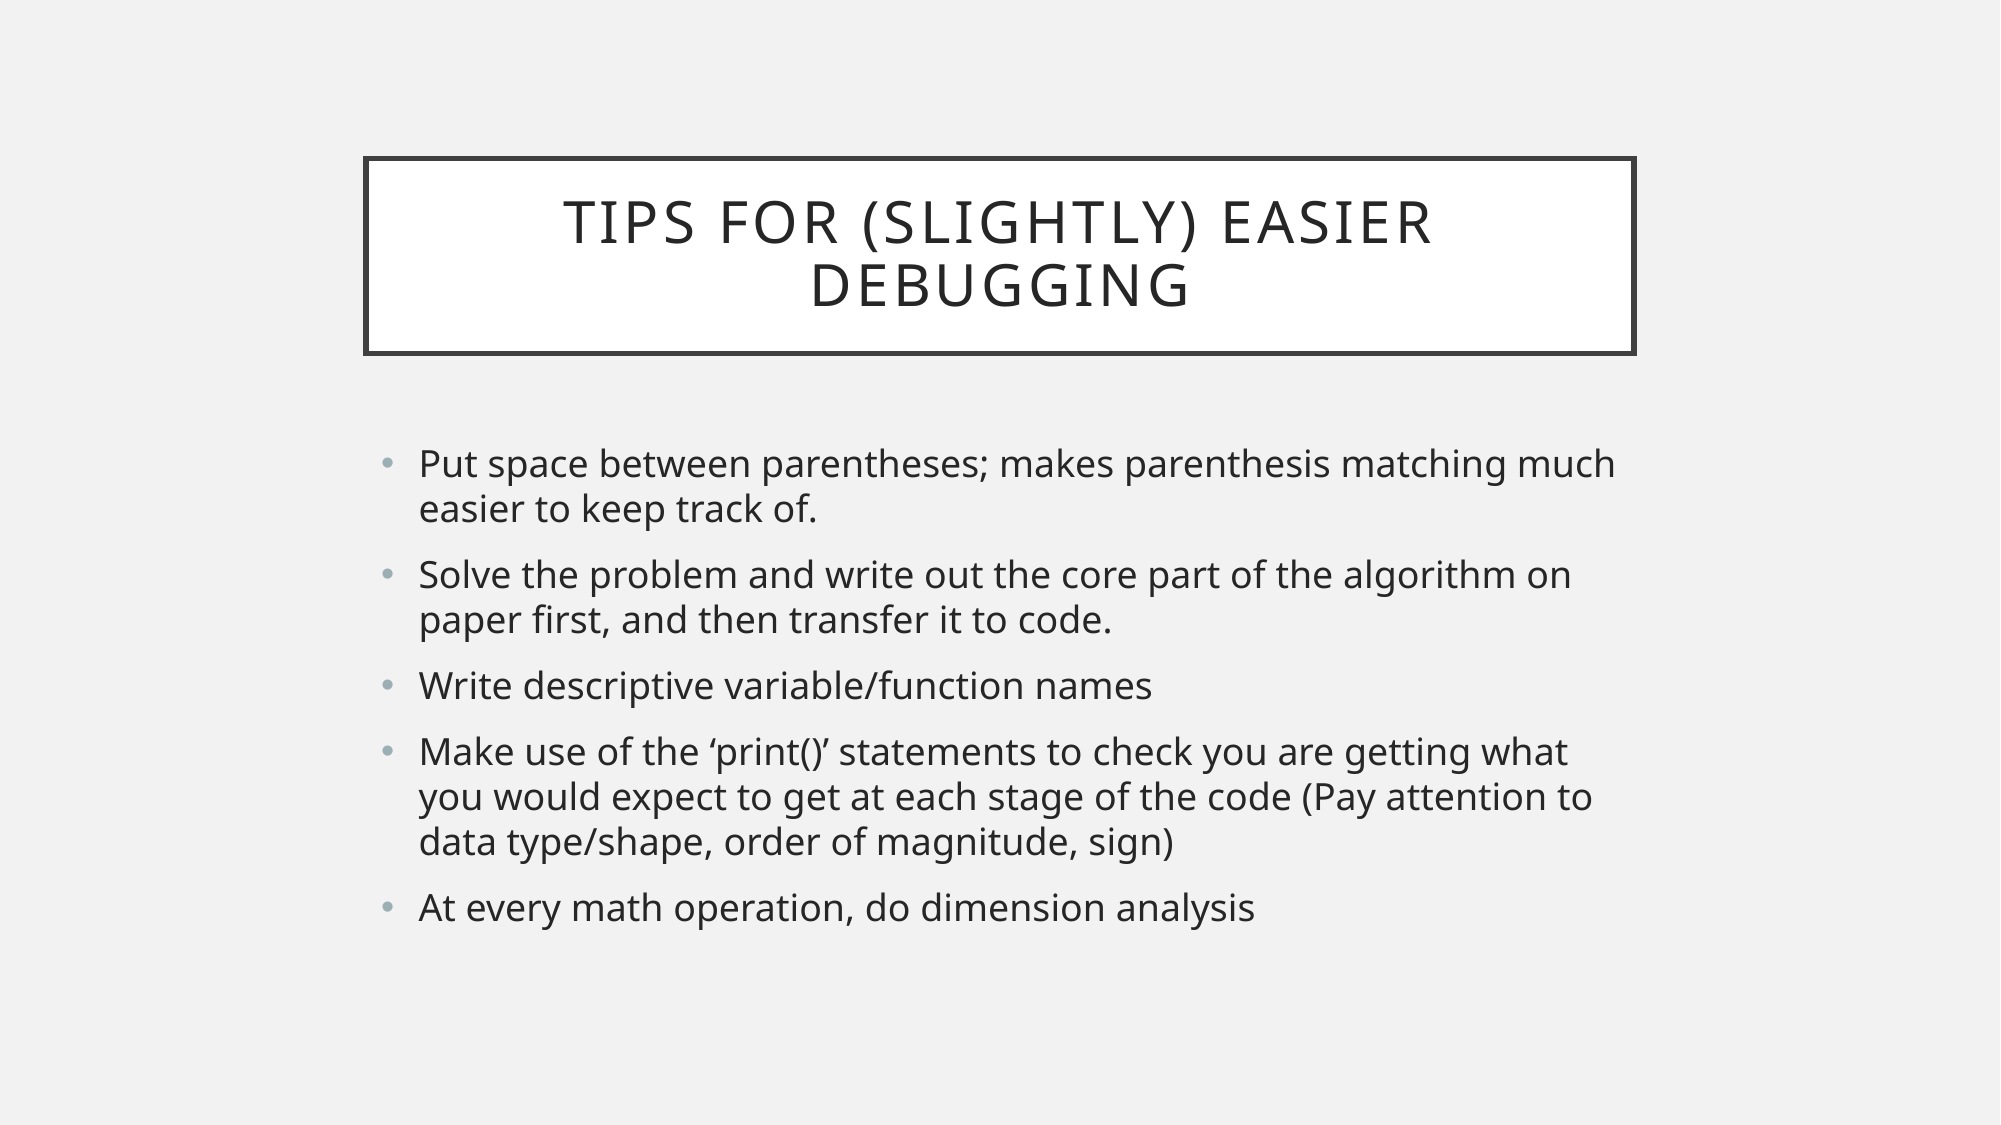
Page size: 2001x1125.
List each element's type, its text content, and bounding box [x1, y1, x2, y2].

list Put space between parentheses; makes parenthesis matching much easier to keep track of. Solve the problem and write out the core part of the algorithm on paper first, and then transfer it to code. Write descriptive variable/function names Make use of the ‘print()’ statements to check you are getting what you would expect to get at each stage of the code (Pay attention to data type/shape, order of magnitude, sign) At every math operation, do dimension analysis [366, 432, 1634, 1024]
title Tips for (slightly) easier debugging [363, 156, 1637, 356]
